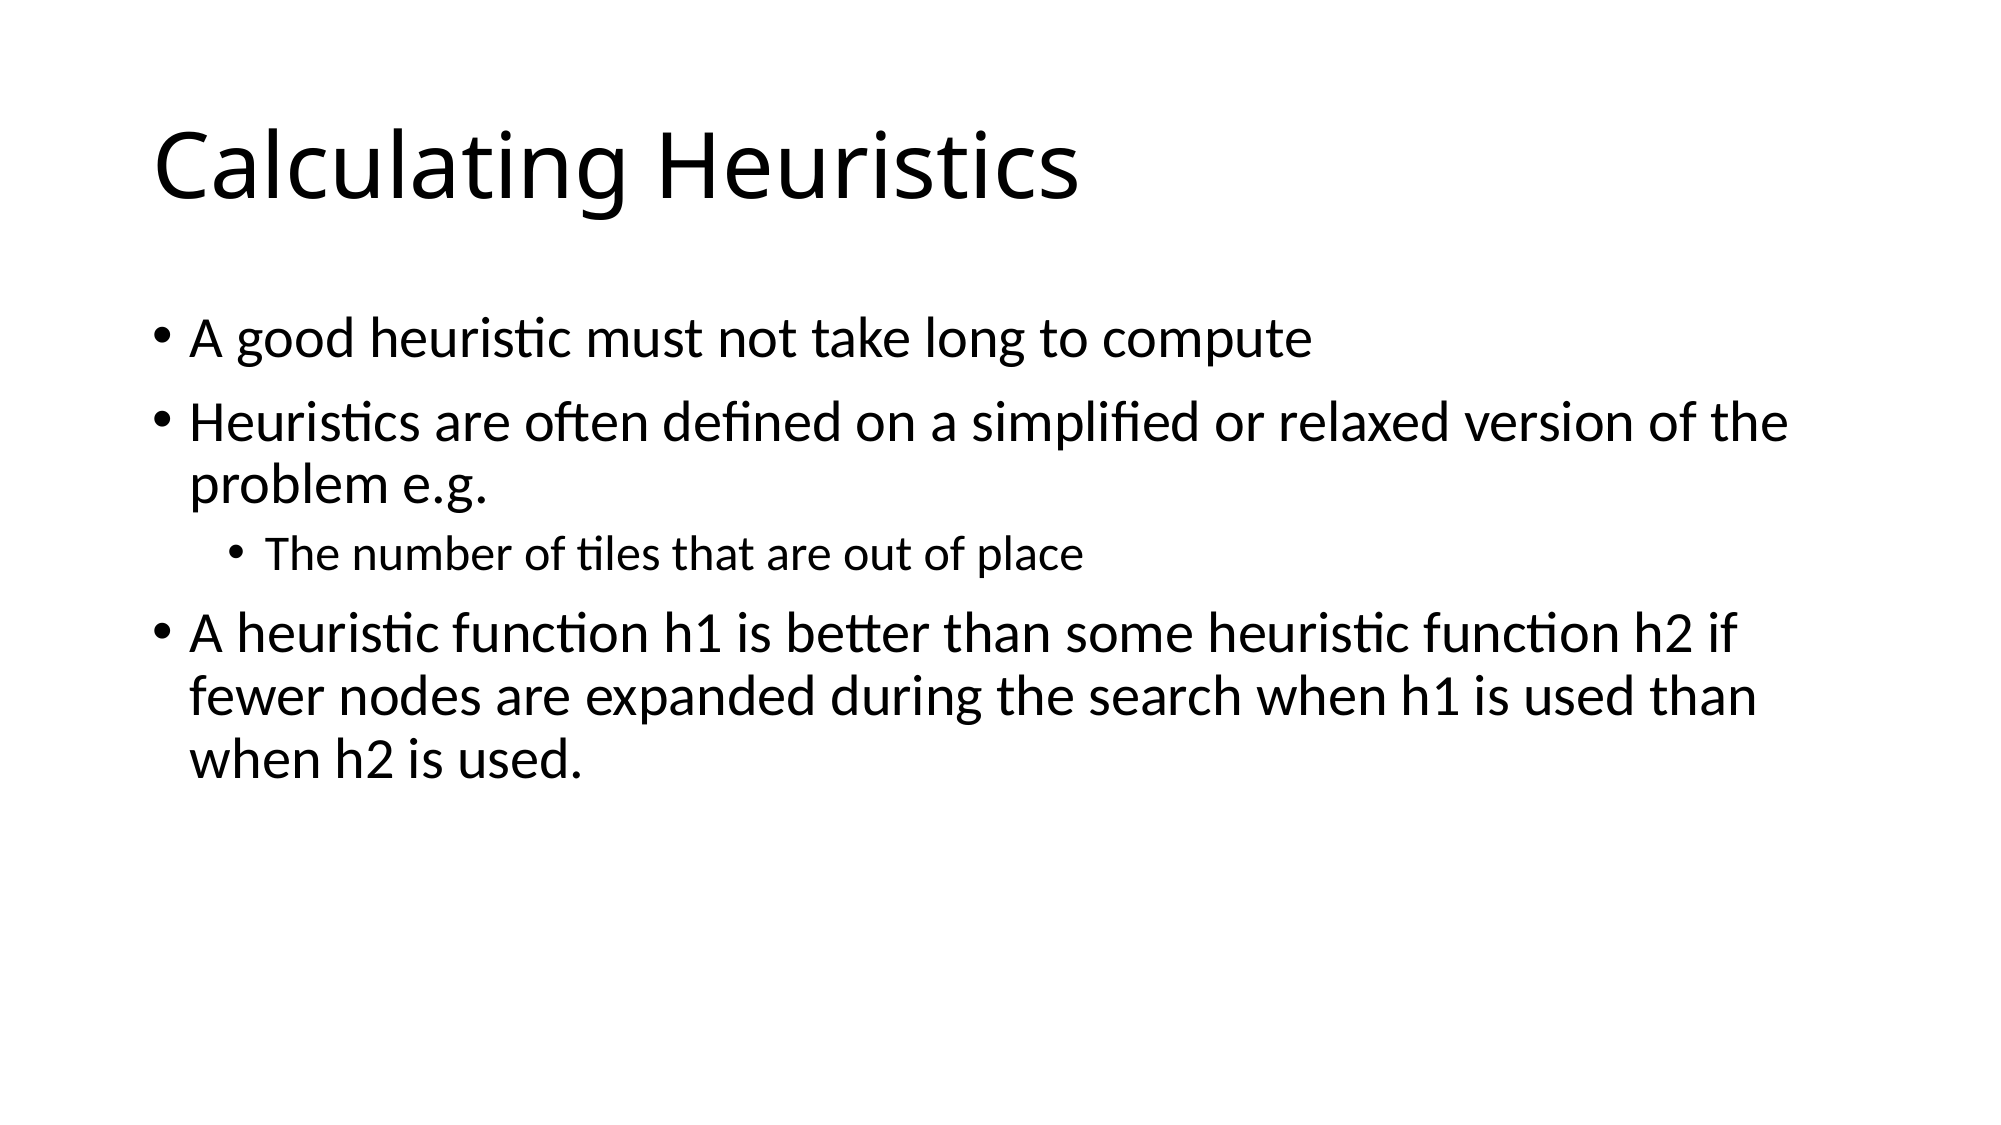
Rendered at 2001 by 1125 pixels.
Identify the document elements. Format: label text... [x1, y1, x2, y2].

list A good heuristic must not take long to compute Heuristics are often defined on a simplified or relaxed version of the problem e.g. The number of tiles that are out of place A heuristic function h1 is better than some heuristic function h2 if fewer nodes are expanded during the search when h1 is used than when h2 is used. [137, 299, 1863, 1014]
title Calculating Heuristics [137, 59, 1863, 278]
